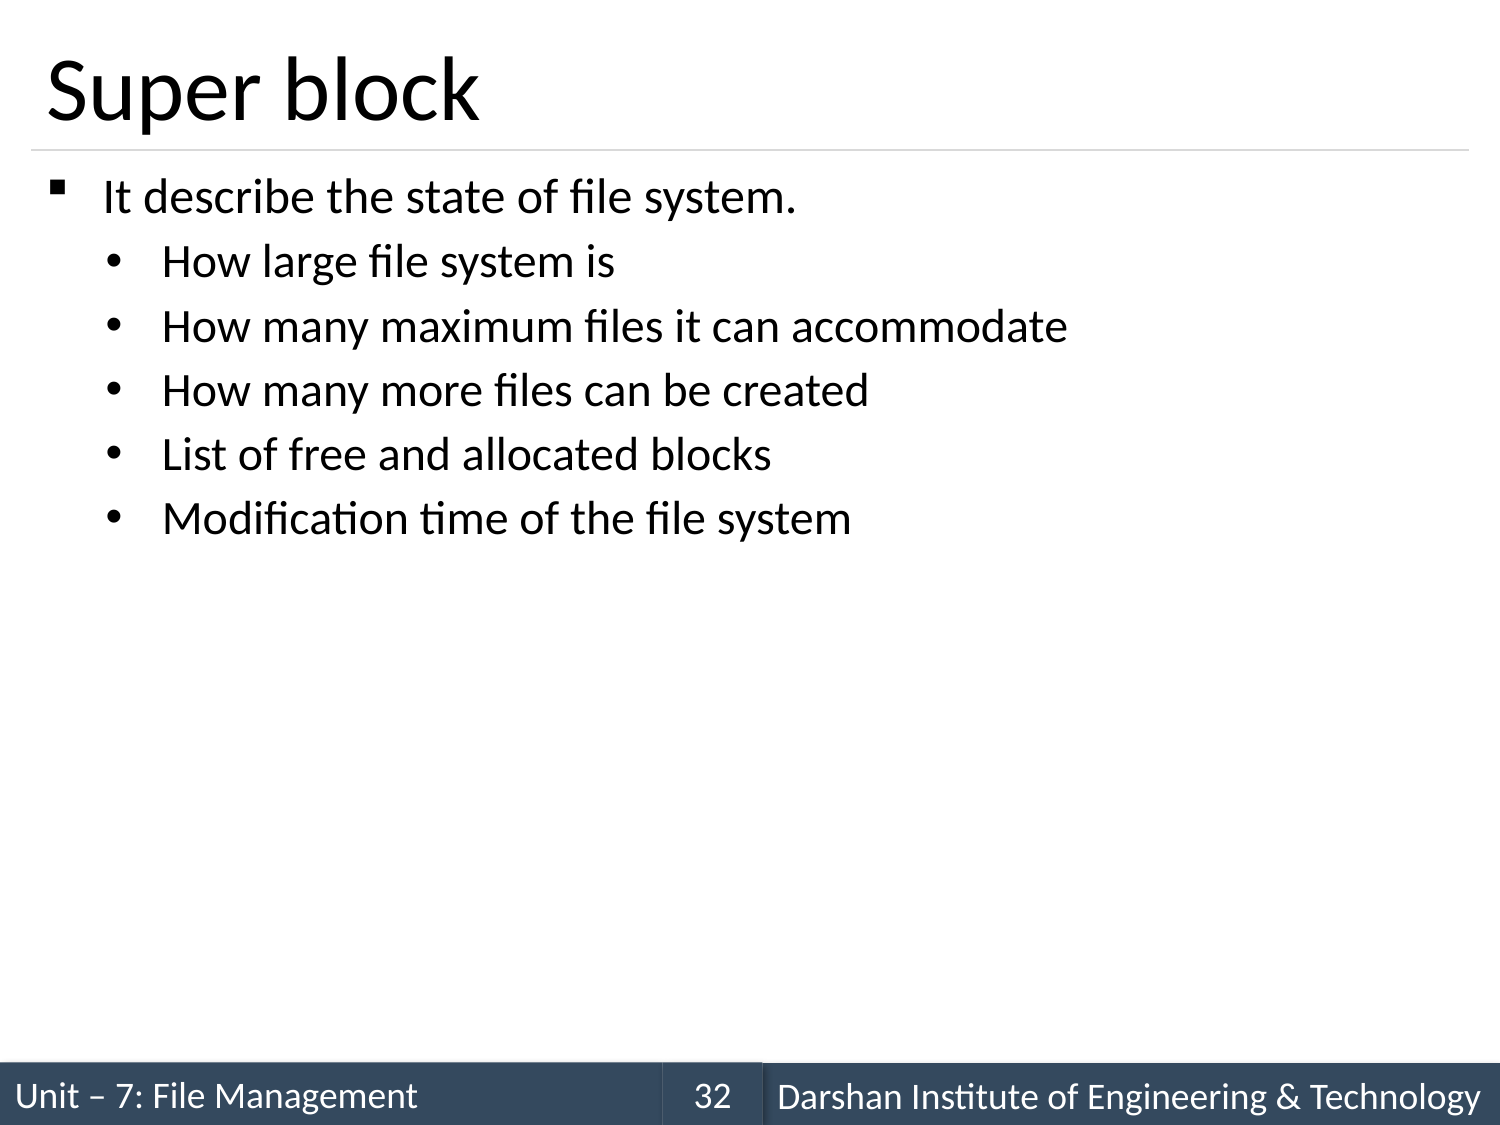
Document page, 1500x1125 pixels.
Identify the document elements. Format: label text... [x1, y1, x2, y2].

list It describe the state of file system. How large file system is How many maximum files it can accommodate How many more files can be created List of free and allocated blocks Modification time of the file system [31, 162, 1469, 1038]
title Super block [31, 17, 1469, 150]
